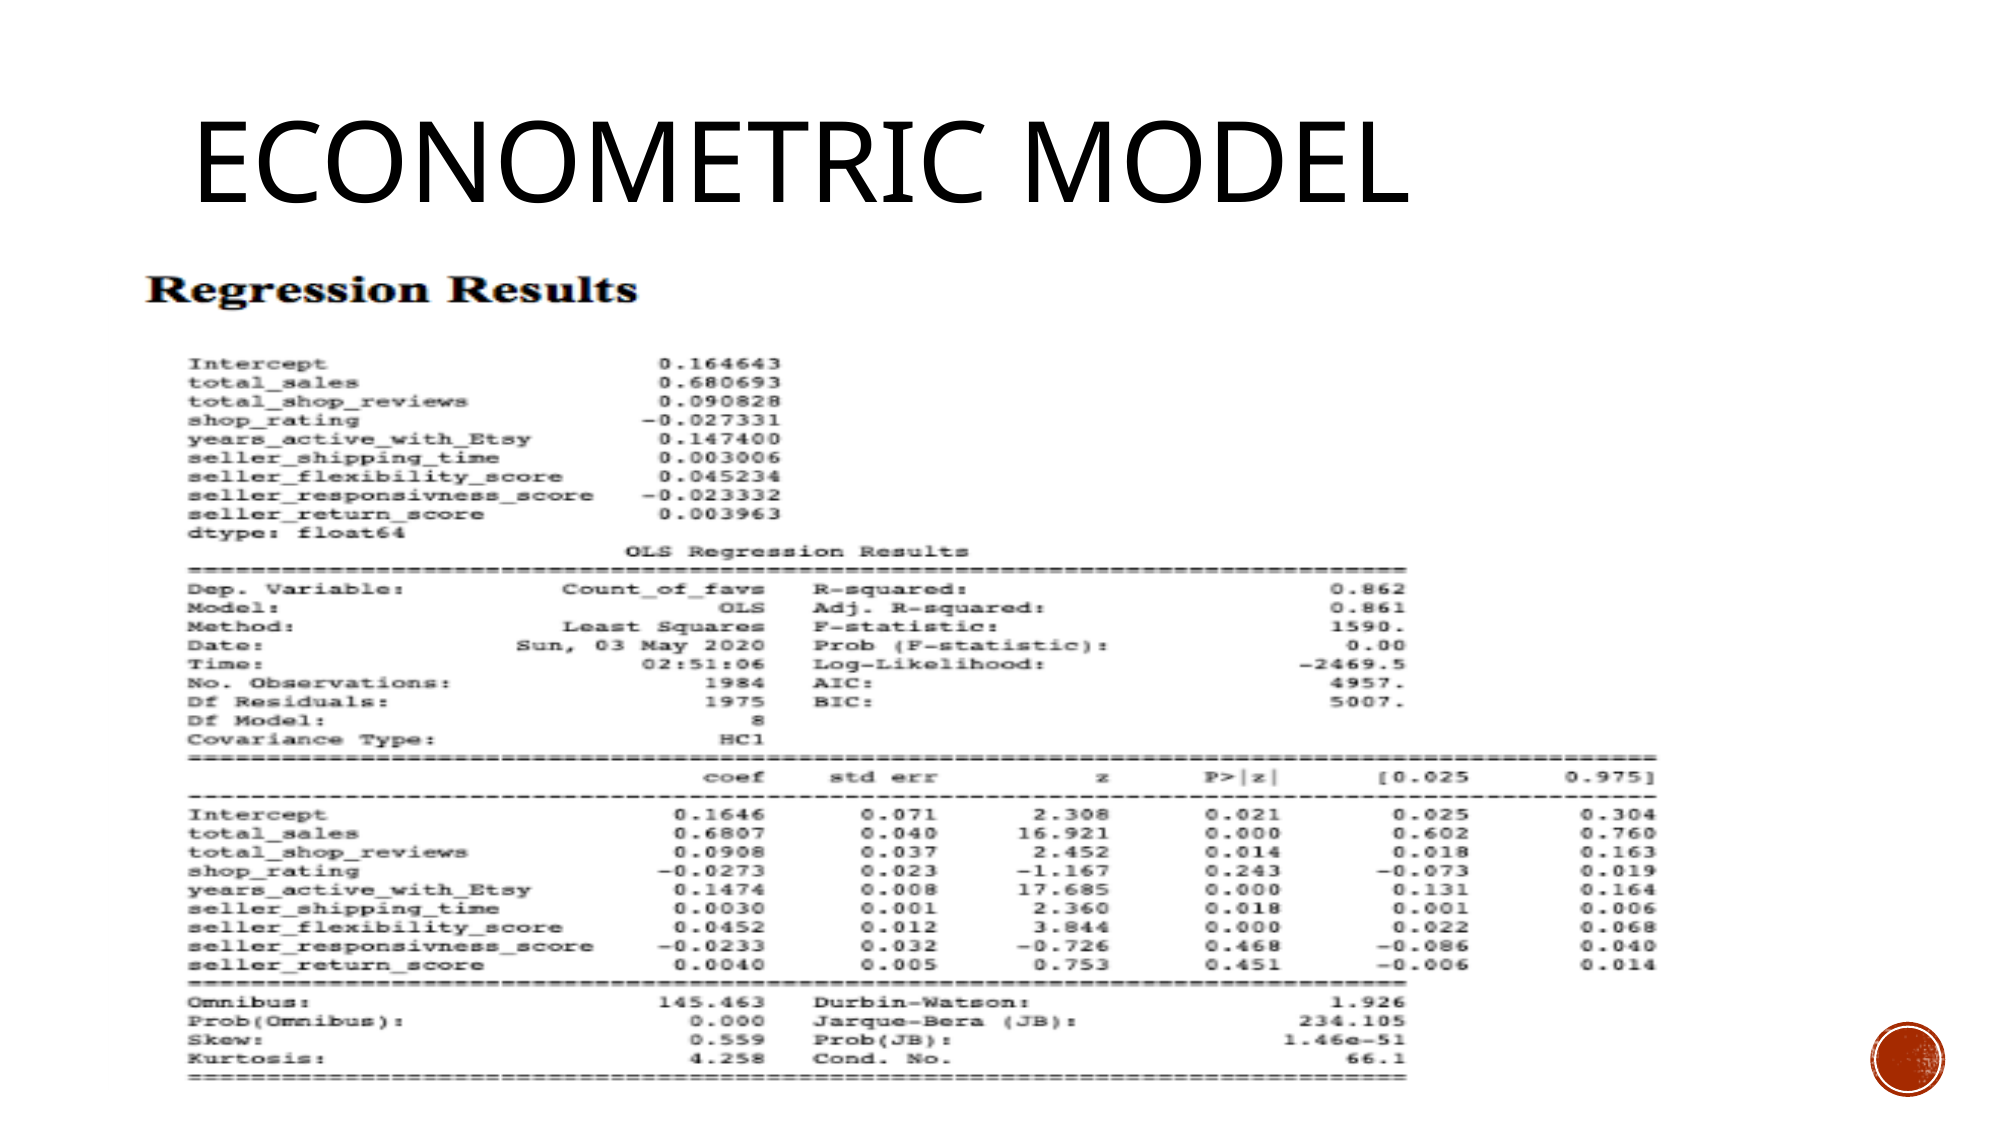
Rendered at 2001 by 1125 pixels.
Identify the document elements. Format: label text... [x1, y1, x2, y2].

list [109, 270, 1757, 1088]
title ECONOMETRIC MODEL [175, 79, 1826, 254]
